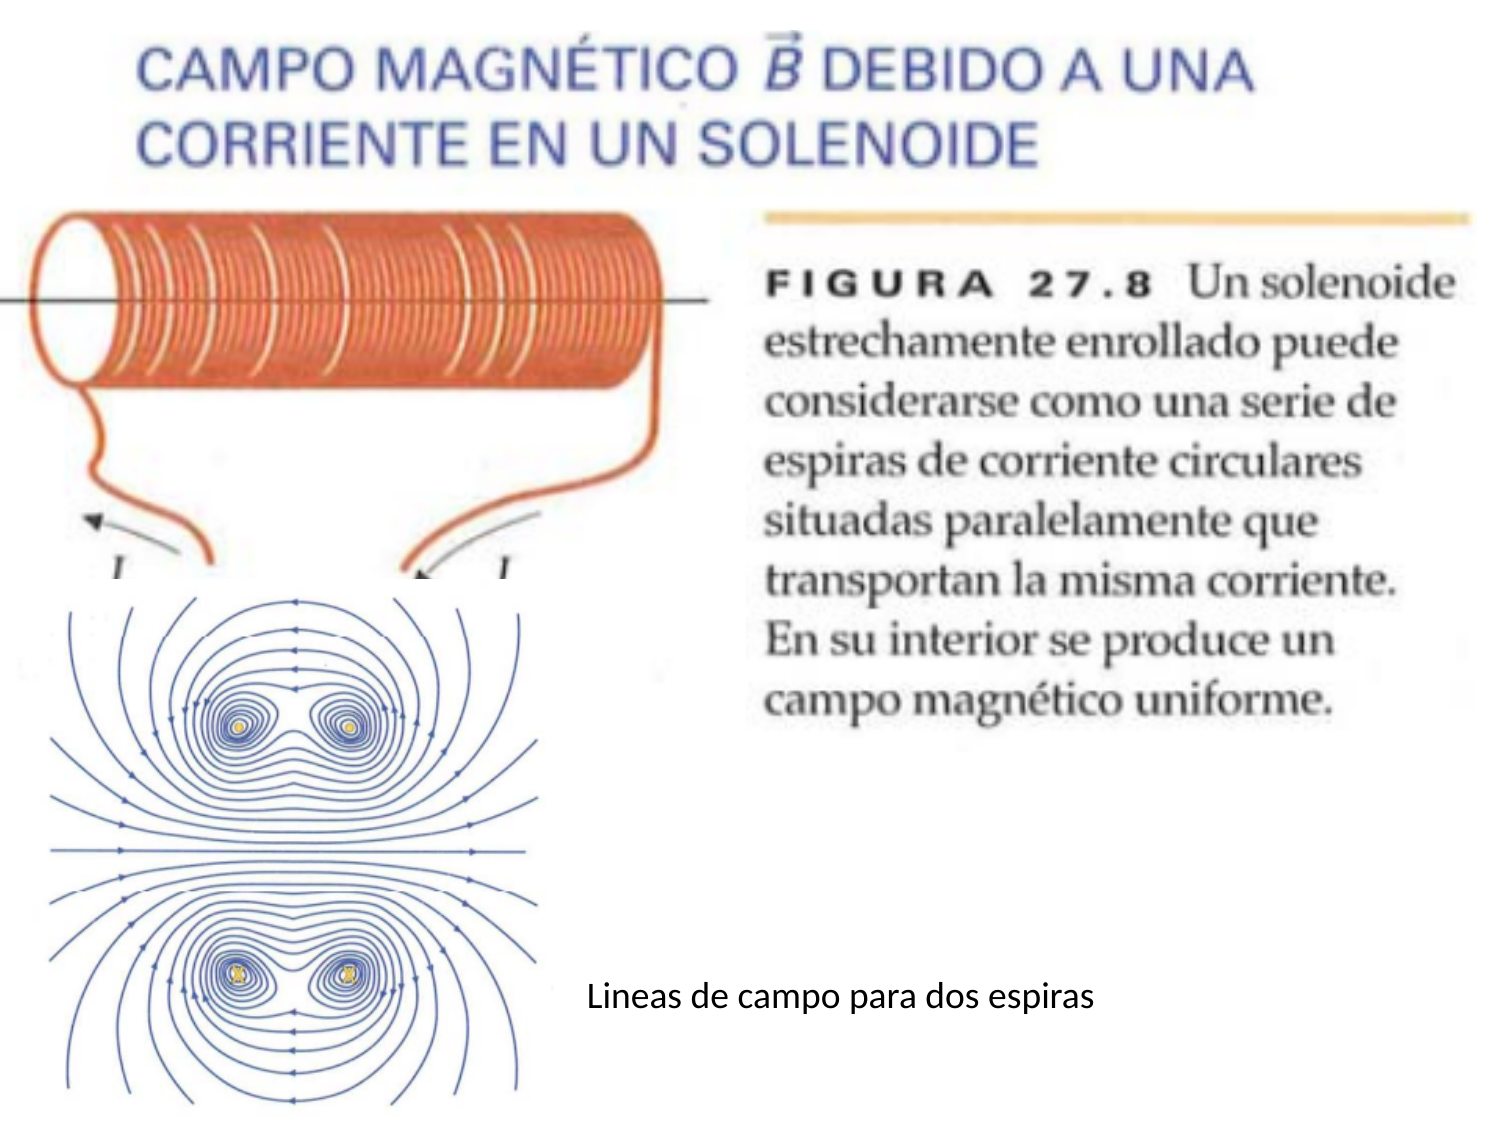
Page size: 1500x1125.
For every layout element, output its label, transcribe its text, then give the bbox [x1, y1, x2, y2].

picture [0, 30, 1477, 1125]
text_box Lineas de campo para dos espiras [573, 964, 1166, 1024]
